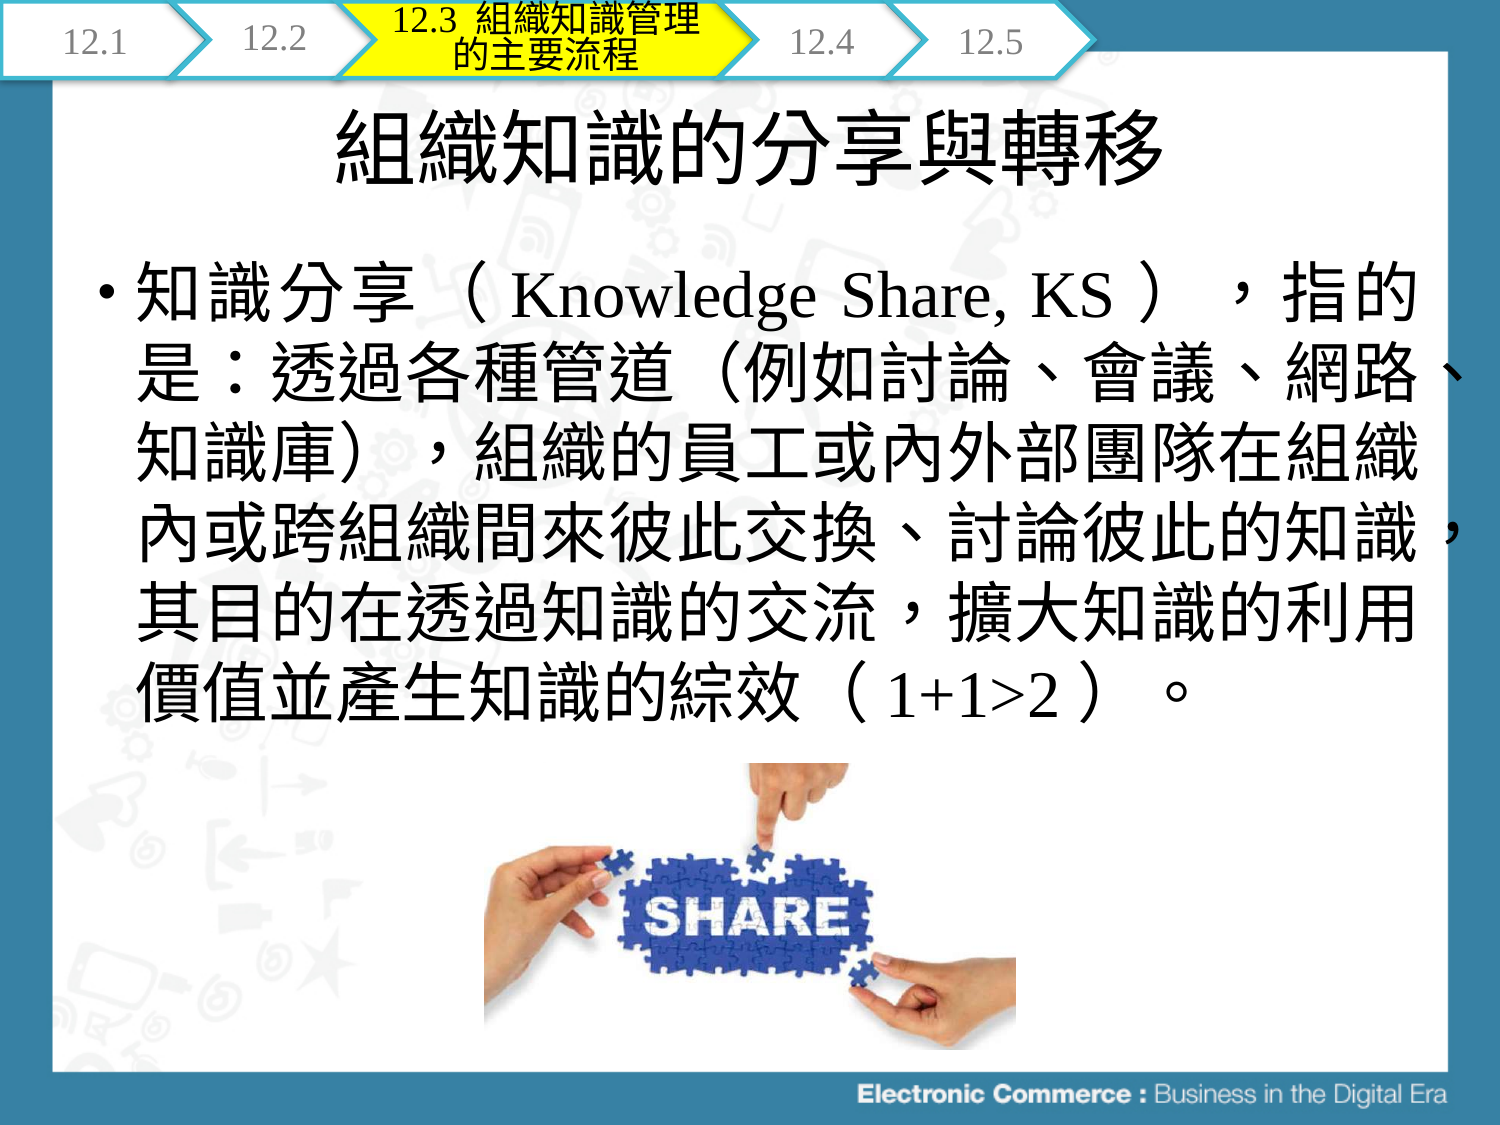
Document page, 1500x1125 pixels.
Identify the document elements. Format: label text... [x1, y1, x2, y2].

title 組織知識的分享與轉移 [75, 88, 503, 243]
picture [0, 0, 1500, 1125]
title 組織知識的分享與轉移 [590, 58, 1425, 243]
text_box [508, 0, 587, 587]
list 知識分享（Knowledge Share, KS），指的是：透過各種管道（例如討論、會議、網路、知識庫），組織的員工或內外部團隊在組織內或跨組織間來彼此交換、討論彼此的知識，其目的在透過知識的交流，擴大知識的利用價值並產生知識的綜效（1+1>2）。 [75, 243, 1436, 1071]
picture [484, 763, 1016, 1050]
